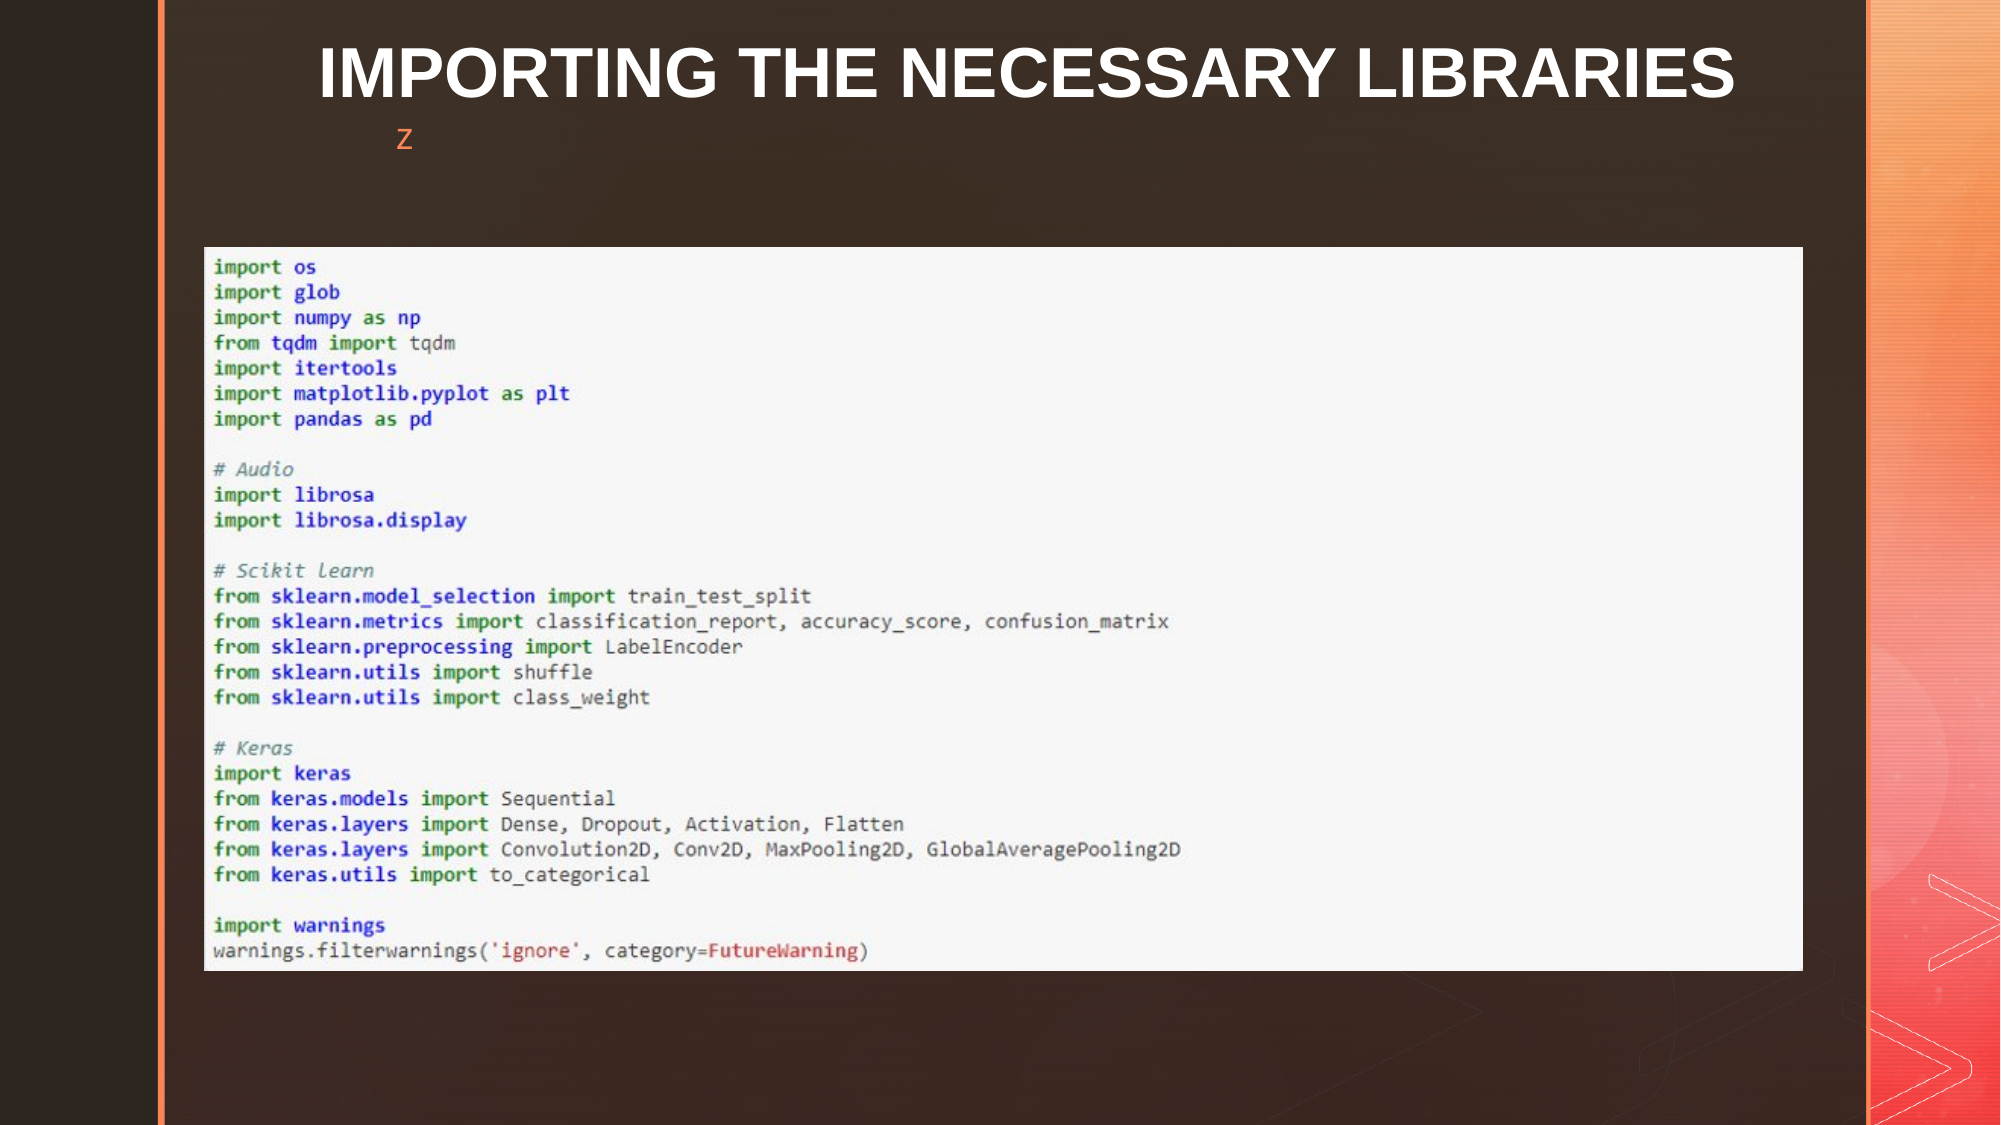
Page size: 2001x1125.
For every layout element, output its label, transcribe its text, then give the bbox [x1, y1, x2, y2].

picture [1871, 0, 2001, 1125]
picture [204, 246, 1803, 972]
text_box IMPORTING THE NECESSARY LIBRARIES [148, 28, 1909, 156]
